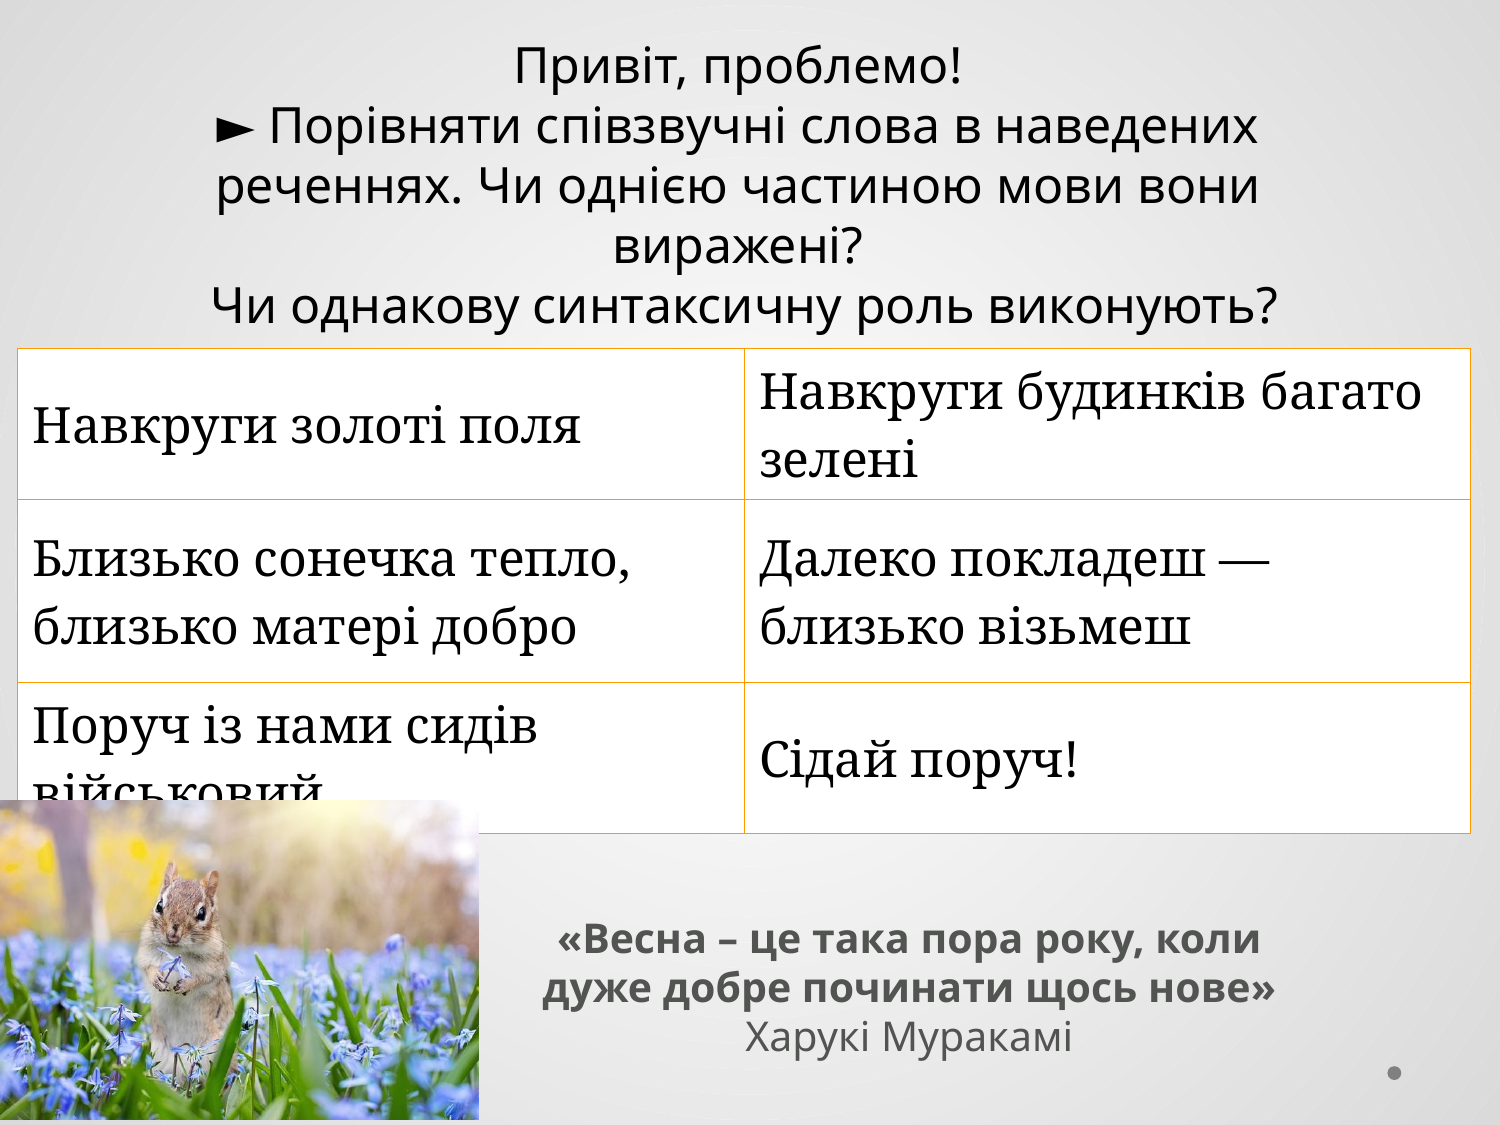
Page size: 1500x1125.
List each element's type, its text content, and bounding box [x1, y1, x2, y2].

table_header Навкруги золоті поля [18, 349, 744, 499]
table_cell Сідай поруч! [745, 683, 1470, 833]
picture [0, 800, 479, 1120]
table_cell Далеко покладеш — близько візьмеш [745, 500, 1470, 682]
title Привіт, проблемо! ► Порівняти співзвучні слова в наведених реченнях. Чи однією частиною мови вони виражені? Чи однакову синтаксичну роль виконують? [100, 25, 1376, 341]
table_cell Поруч із нами сидів військовий [18, 683, 744, 833]
table_cell Близько сонечка тепло, близько матері добро [18, 500, 744, 682]
table_header Навкруги будинків багато зелені [745, 349, 1470, 499]
subtitle «Весна – це така пора року, коли дуже добре починати щось нове» Харукі Муракамі [513, 905, 1306, 1071]
